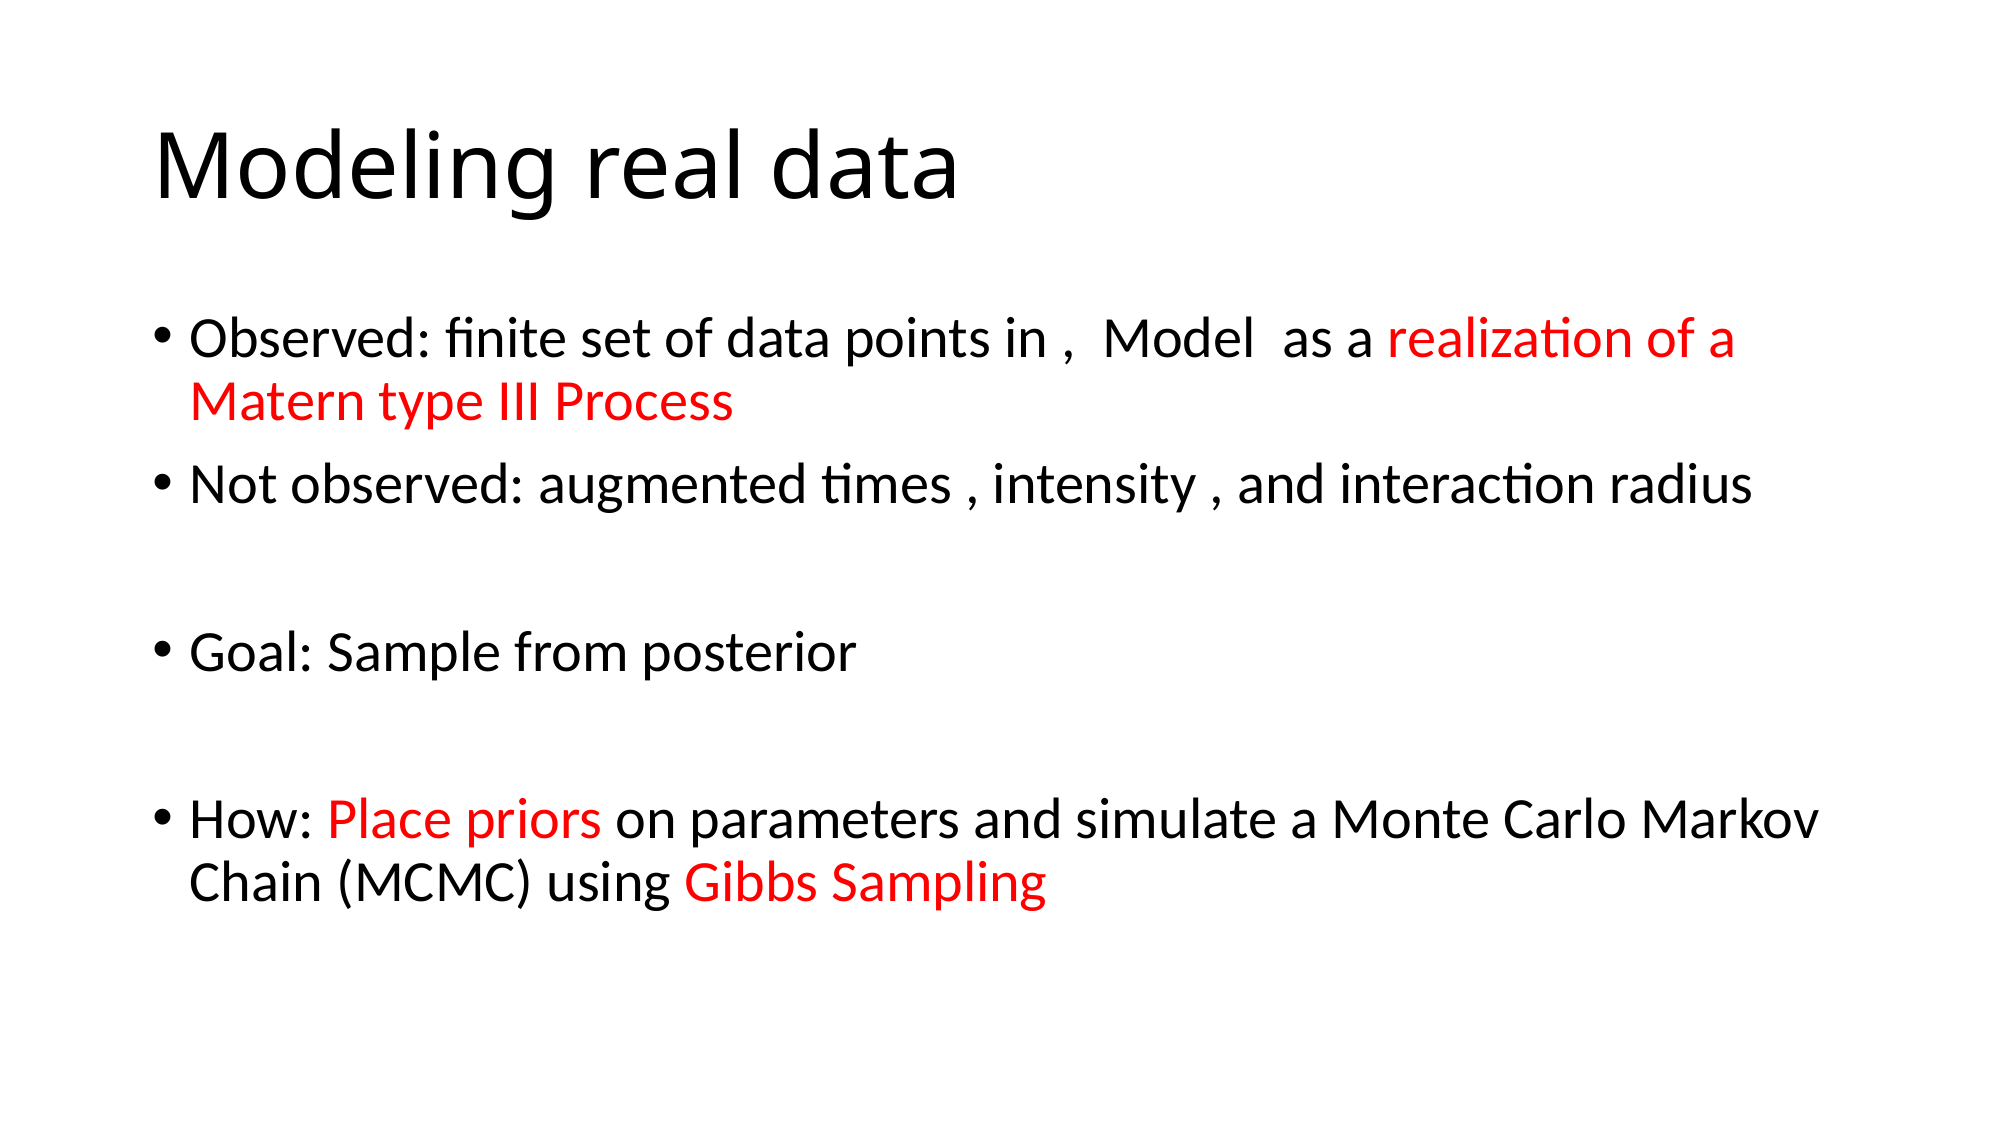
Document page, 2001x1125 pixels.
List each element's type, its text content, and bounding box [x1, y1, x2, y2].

title Modeling real data [137, 59, 1863, 278]
